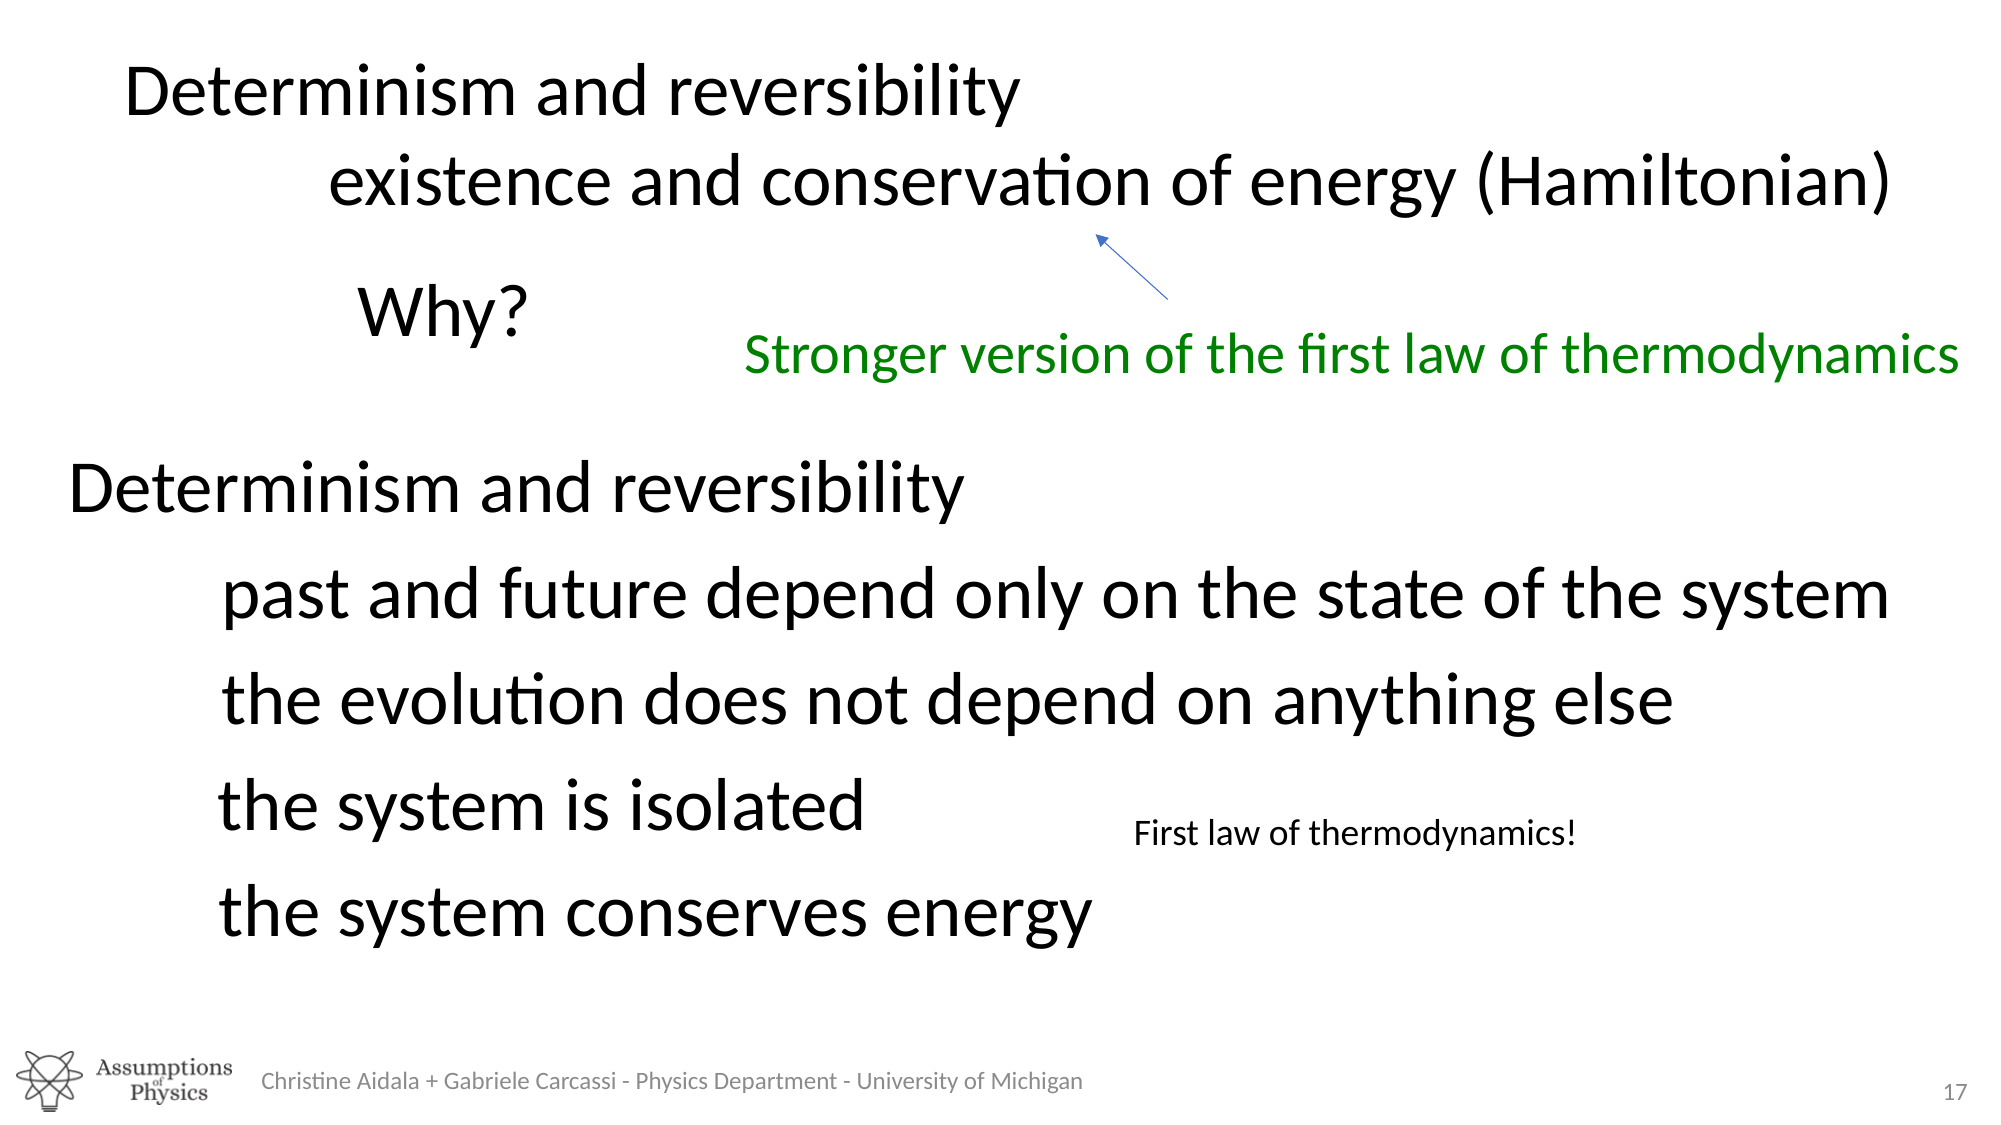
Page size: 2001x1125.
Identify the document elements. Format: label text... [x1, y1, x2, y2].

text_box Why? [343, 254, 547, 360]
text_box Stronger version of the first law of thermodynamics [729, 307, 1976, 393]
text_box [1095, 234, 1168, 300]
picture [96, 1058, 232, 1105]
footer Christine Aidala + Gabriele Carcassi - Physics Department - University of Michigan [246, 1049, 1226, 1110]
picture [16, 1051, 83, 1112]
slide_number 17 [1891, 1072, 1983, 1110]
text_box Determinism and reversibility [53, 429, 981, 535]
text_box First law of thermodynamics! [1119, 800, 1594, 861]
